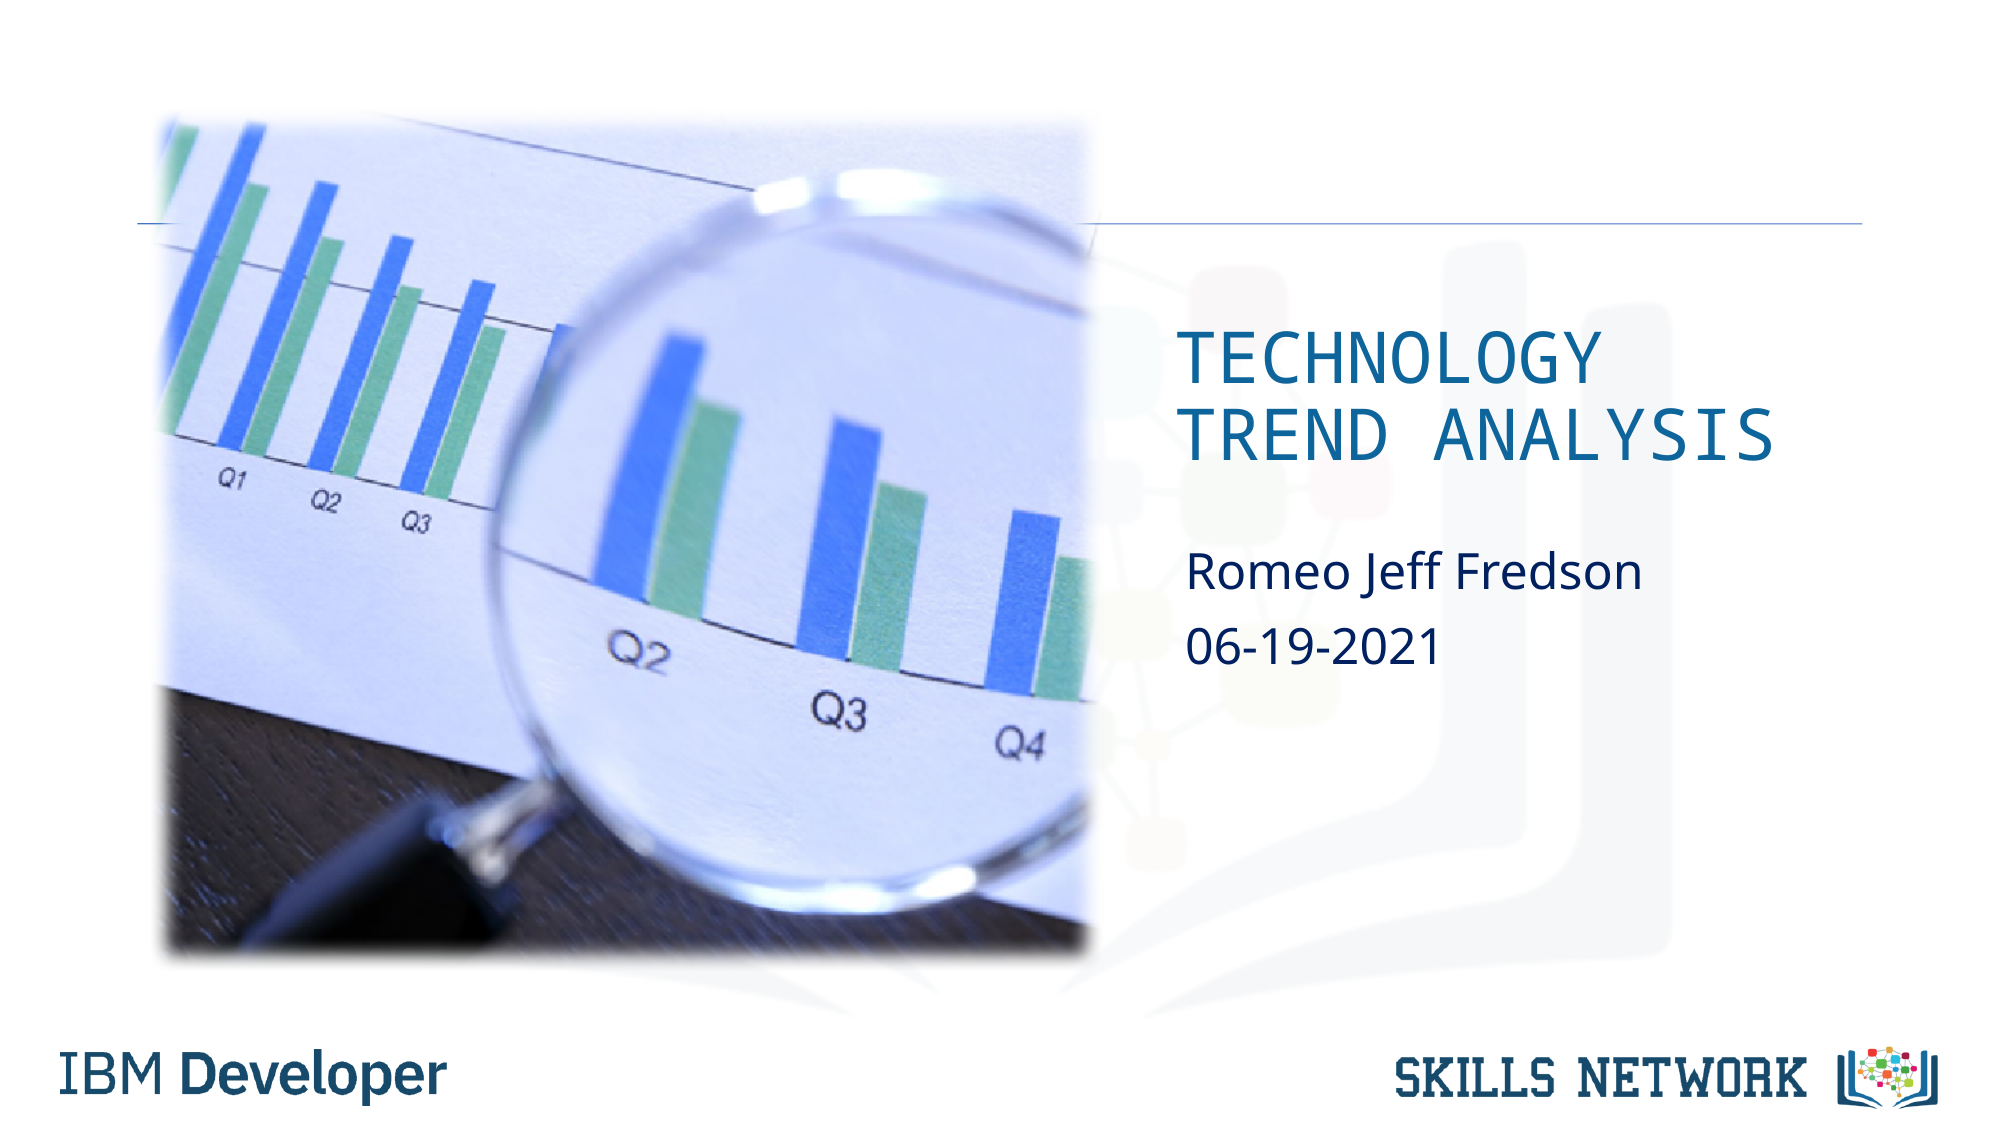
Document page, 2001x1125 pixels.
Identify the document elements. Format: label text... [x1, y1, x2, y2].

picture [1390, 1045, 1945, 1111]
picture [55, 1045, 459, 1108]
title TECHNOLOGY TREND ANALYSIS [1159, 290, 1821, 508]
list Romeo Jeff Fredson 06-19-2021 [1170, 539, 1741, 739]
picture [149, 107, 1104, 974]
